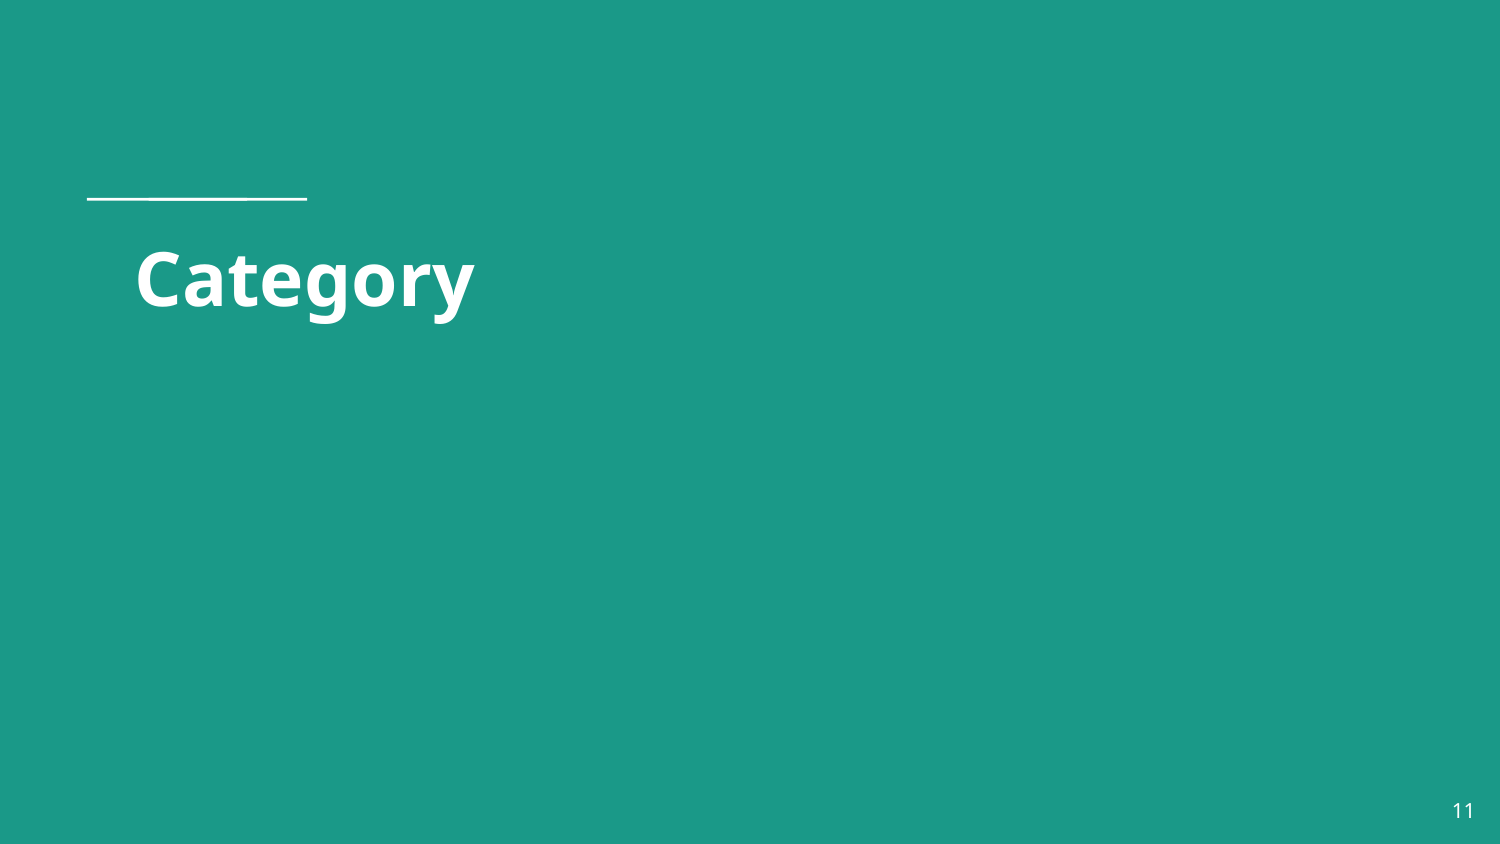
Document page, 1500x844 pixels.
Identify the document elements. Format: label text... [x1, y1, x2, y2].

title Category [119, 216, 1381, 466]
slide_number 11 [1400, 779, 1491, 844]
